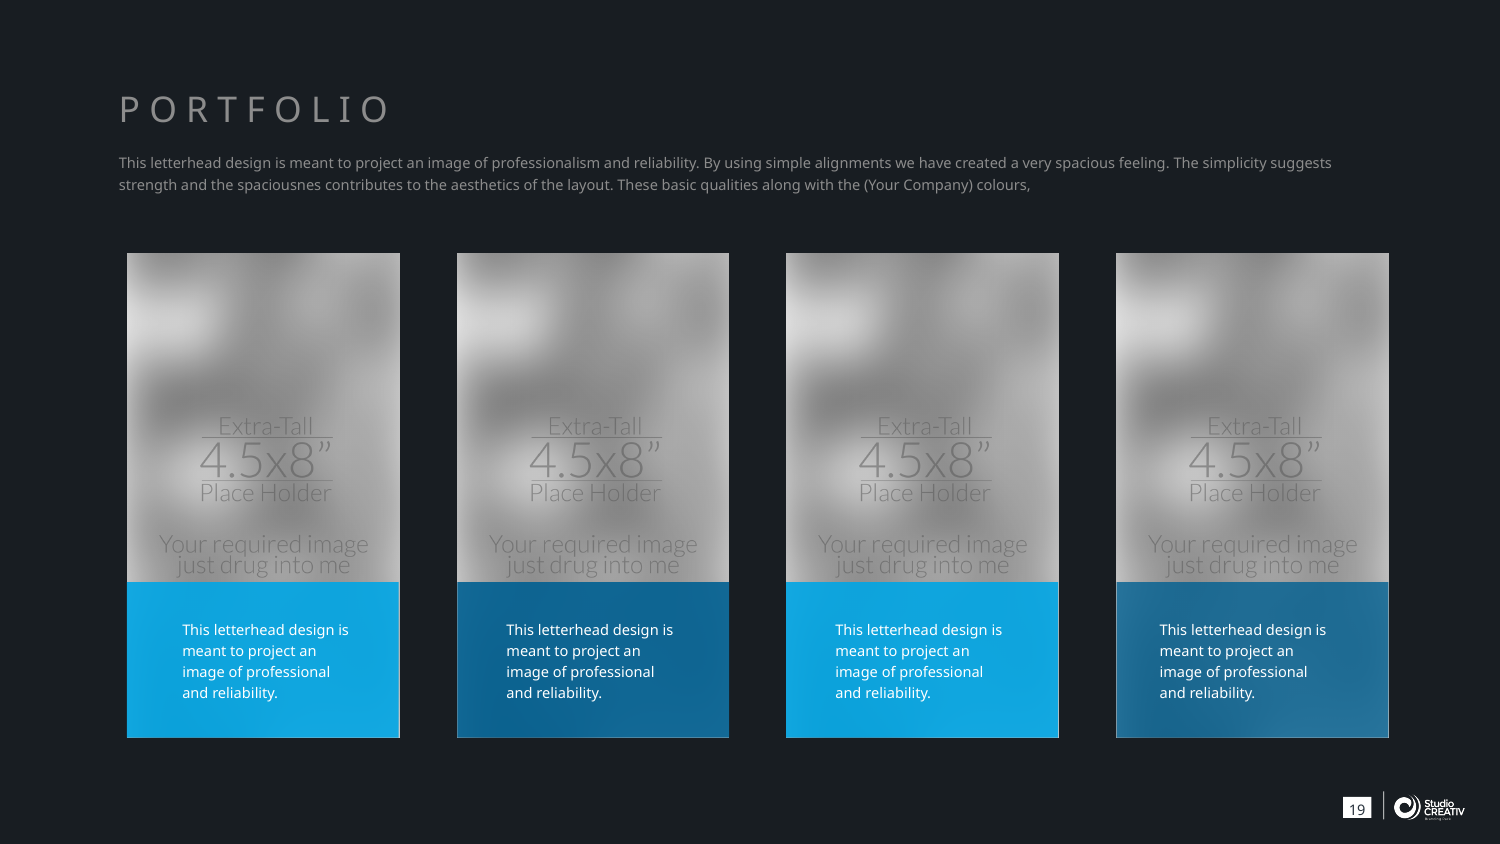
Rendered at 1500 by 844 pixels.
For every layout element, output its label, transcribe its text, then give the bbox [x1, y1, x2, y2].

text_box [456, 581, 730, 738]
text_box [1339, 791, 1466, 821]
picture [1116, 253, 1389, 581]
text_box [126, 581, 399, 738]
picture [126, 253, 400, 738]
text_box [785, 581, 1059, 738]
text_box This letterhead design is meant to project an image of professionalism and reliability. By using simple alignments we have created a very spacious feeling. The simplicity suggests strength and the spaciousnes contributes to the aesthetics of the layout. These basic qualities along with the (Your Company) colours, [119, 148, 1375, 195]
picture [786, 253, 1059, 581]
text_box P O R T F O L I O [118, 89, 780, 139]
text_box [1116, 581, 1389, 738]
picture [456, 253, 730, 581]
